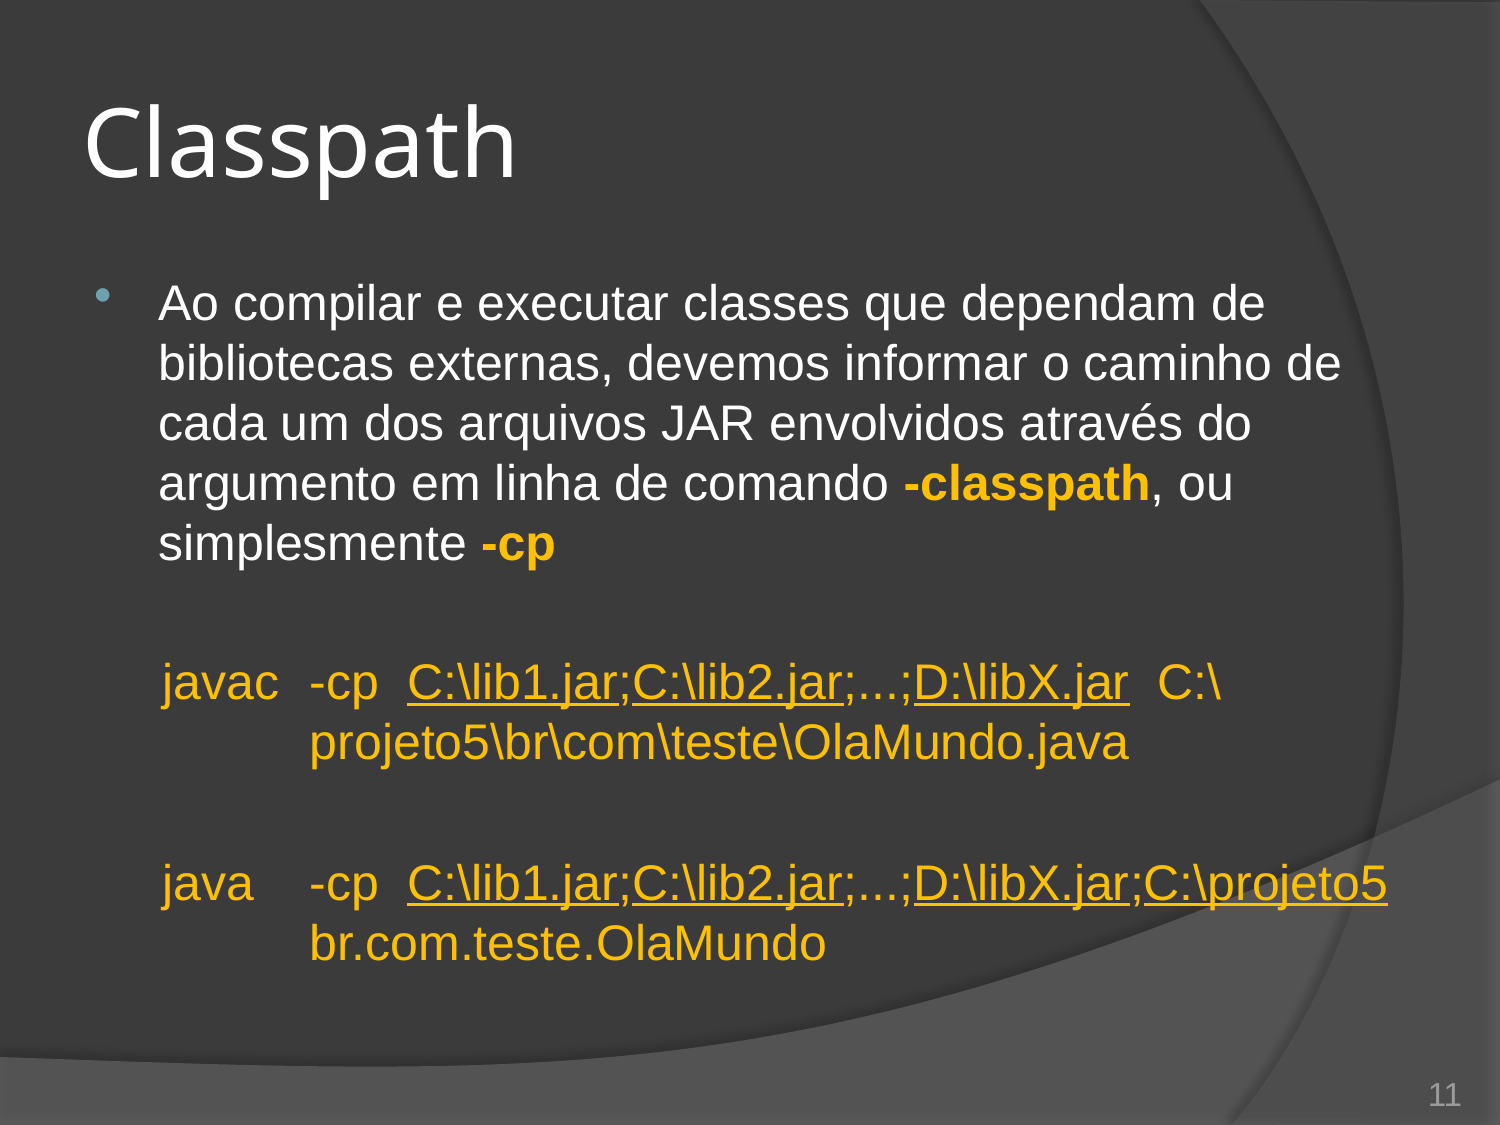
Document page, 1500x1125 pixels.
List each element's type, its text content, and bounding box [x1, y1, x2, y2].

slide_number 11 [1337, 1053, 1463, 1114]
list Ao compilar e executar classes que dependam de bibliotecas externas, devemos informar o caminho de cada um dos arquivos JAR envolvidos através do argumento em linha de comando -classpath, ou simplesmente -cp javac -cp C:\lib1.jar;C:\lib2.jar;...;D:\libX.jar C:\projeto5\br\com\teste\OlaMundo.java java -cp C:\lib1.jar;C:\lib2.jar;...;D:\libX.jar;C:\projeto5 br.com.teste.OlaMundo [74, 262, 1424, 1006]
title Classpath [74, 44, 1301, 233]
